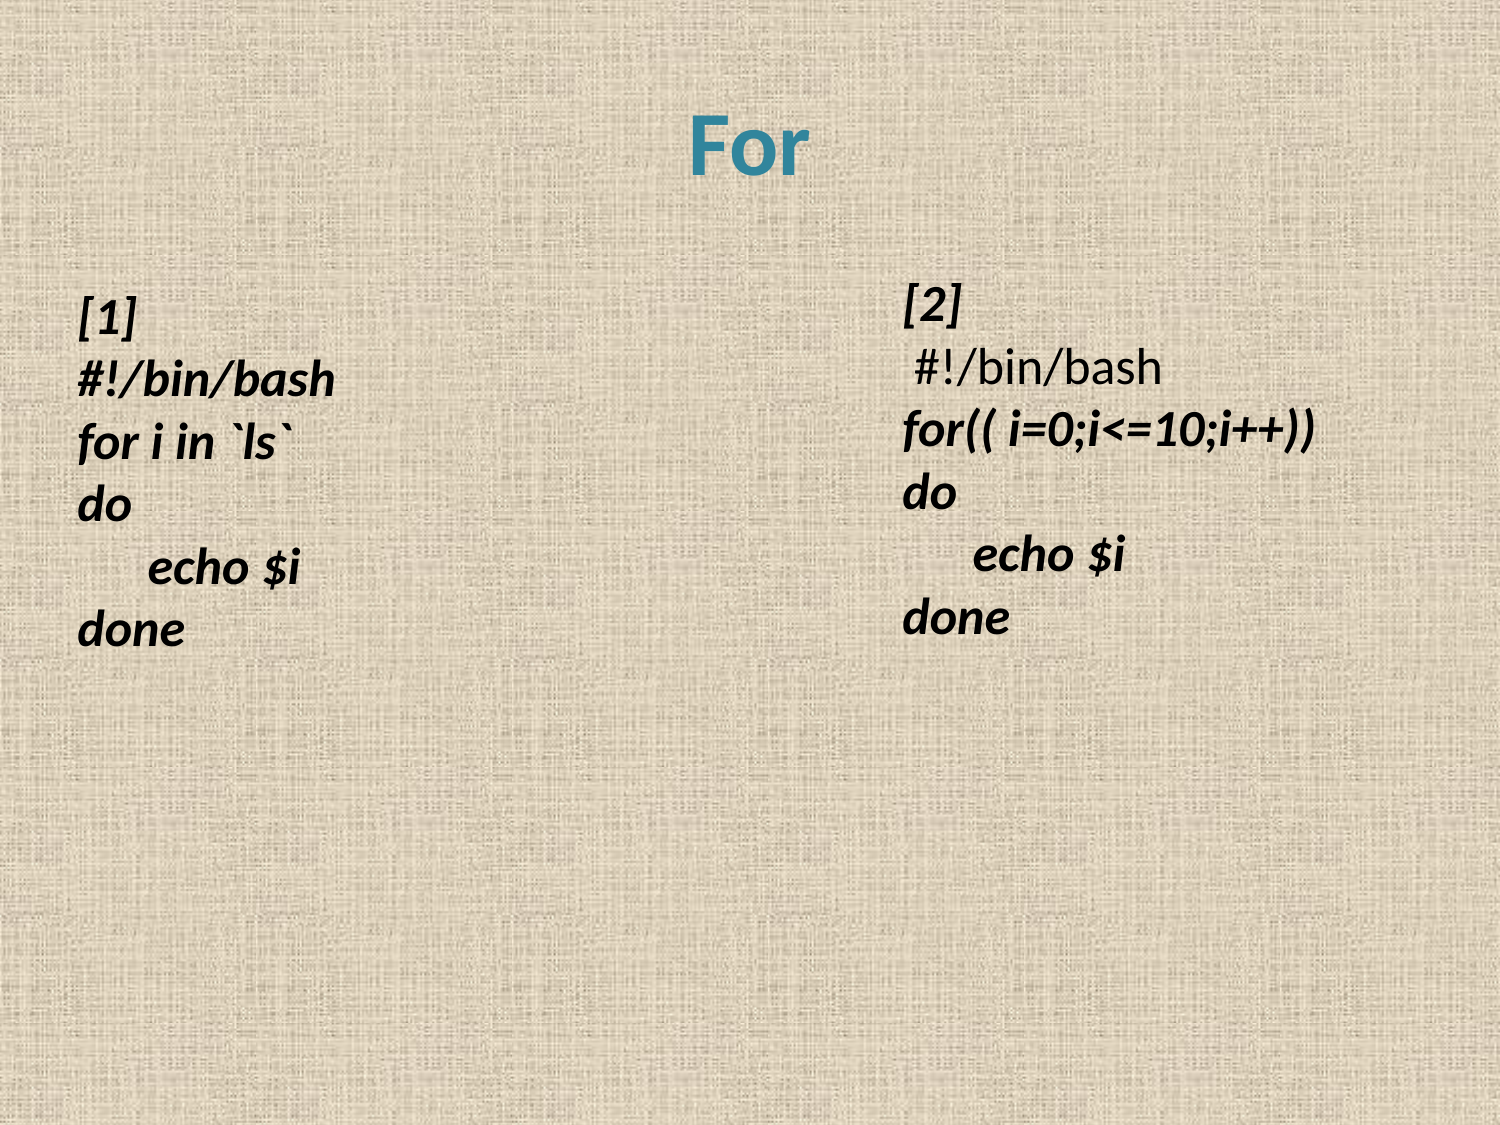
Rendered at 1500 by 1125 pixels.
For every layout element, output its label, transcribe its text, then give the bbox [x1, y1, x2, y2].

title For [75, 45, 1425, 233]
text_box [1] #!/bin/bash for i in `ls` do echo $i done [62, 274, 850, 710]
picture [0, 0, 1500, 1125]
text_box [2] #!/bin/bash for(( i=0;i<=10;i++)) do echo $i done [887, 262, 1438, 698]
